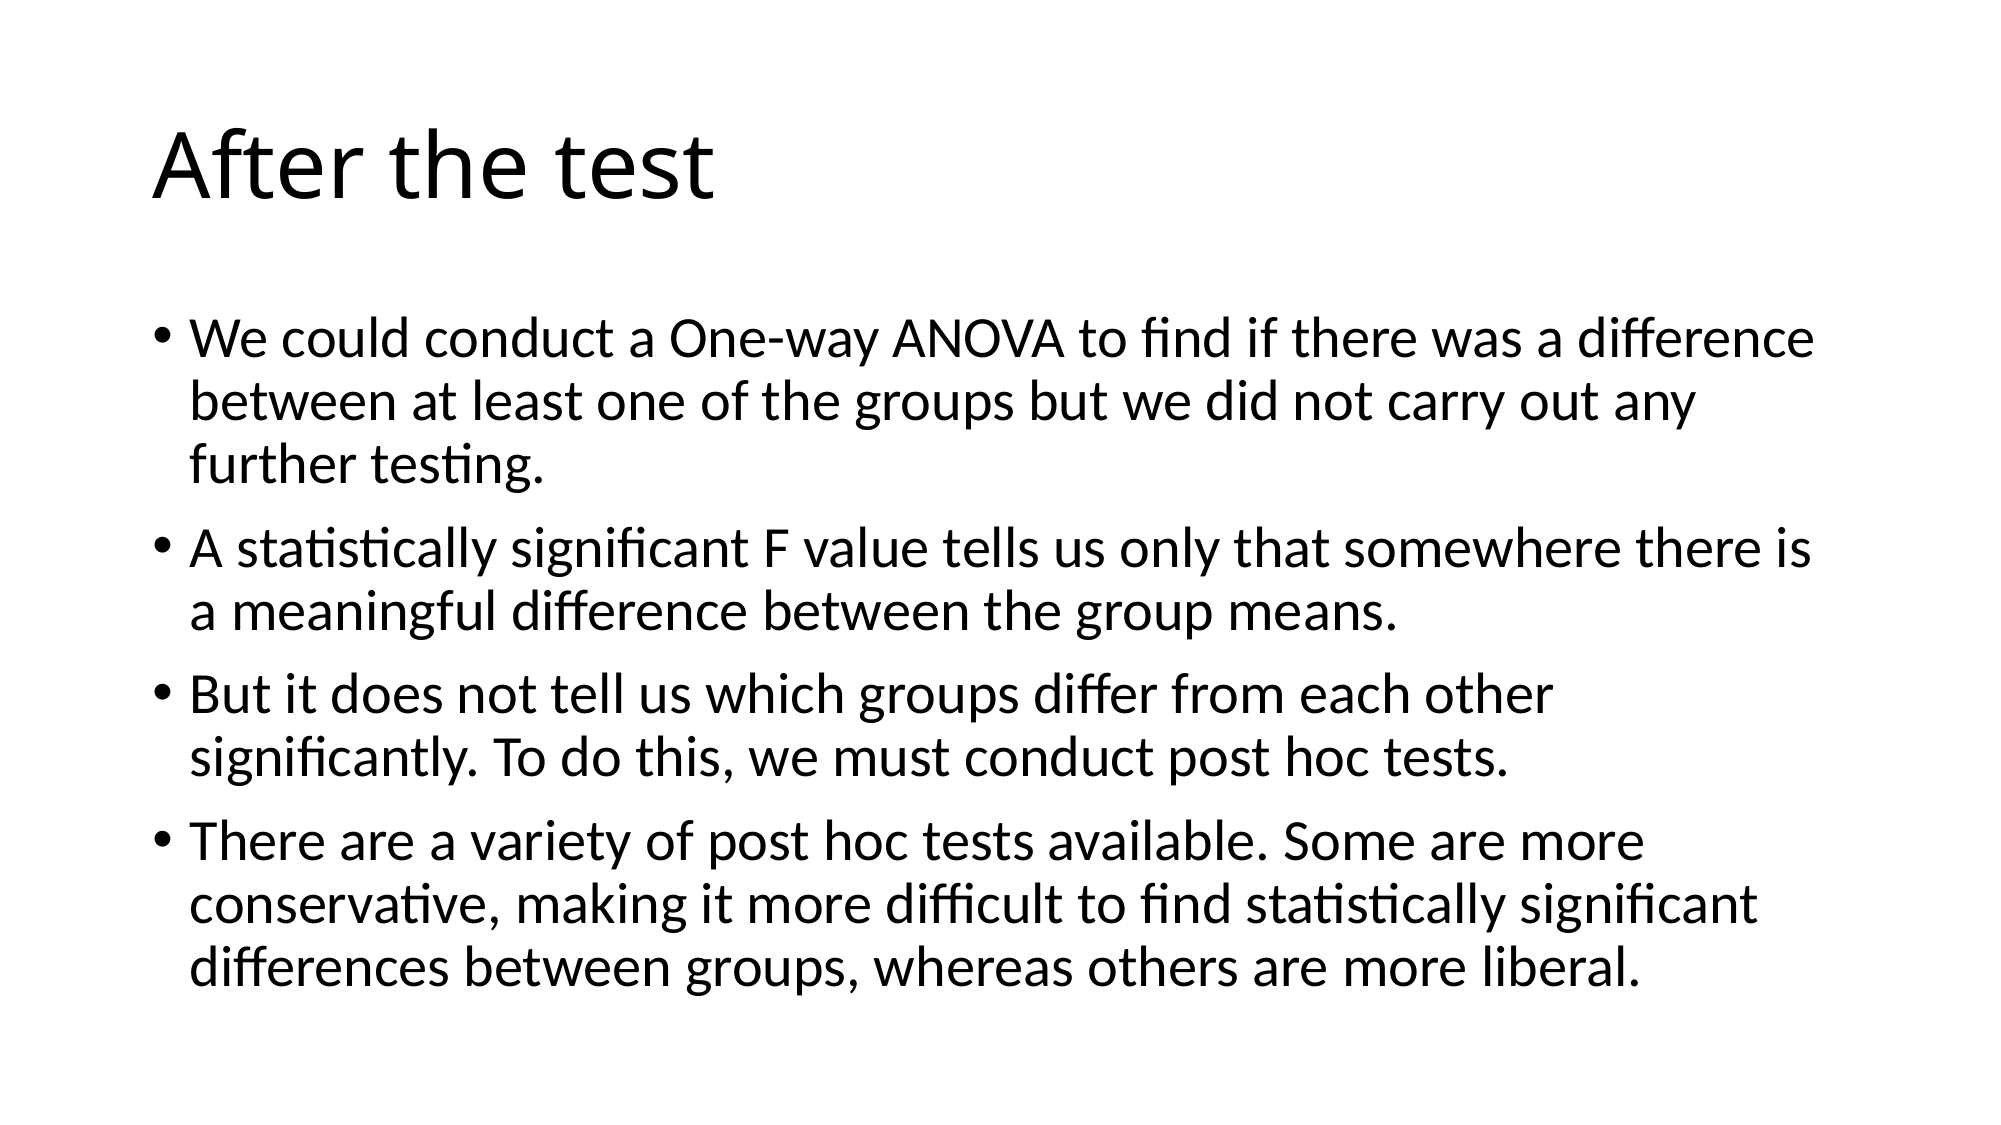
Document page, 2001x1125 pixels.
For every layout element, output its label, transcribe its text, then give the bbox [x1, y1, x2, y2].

list We could conduct a One-way ANOVA to find if there was a difference between at least one of the groups but we did not carry out any further testing. A statistically significant F value tells us only that somewhere there is a meaningful difference between the group means. But it does not tell us which groups differ from each other significantly. To do this, we must conduct post hoc tests. There are a variety of post hoc tests available. Some are more conservative, making it more difficult to find statistically significant differences between groups, whereas others are more liberal. [137, 299, 1863, 1014]
title After the test [137, 59, 1863, 278]
